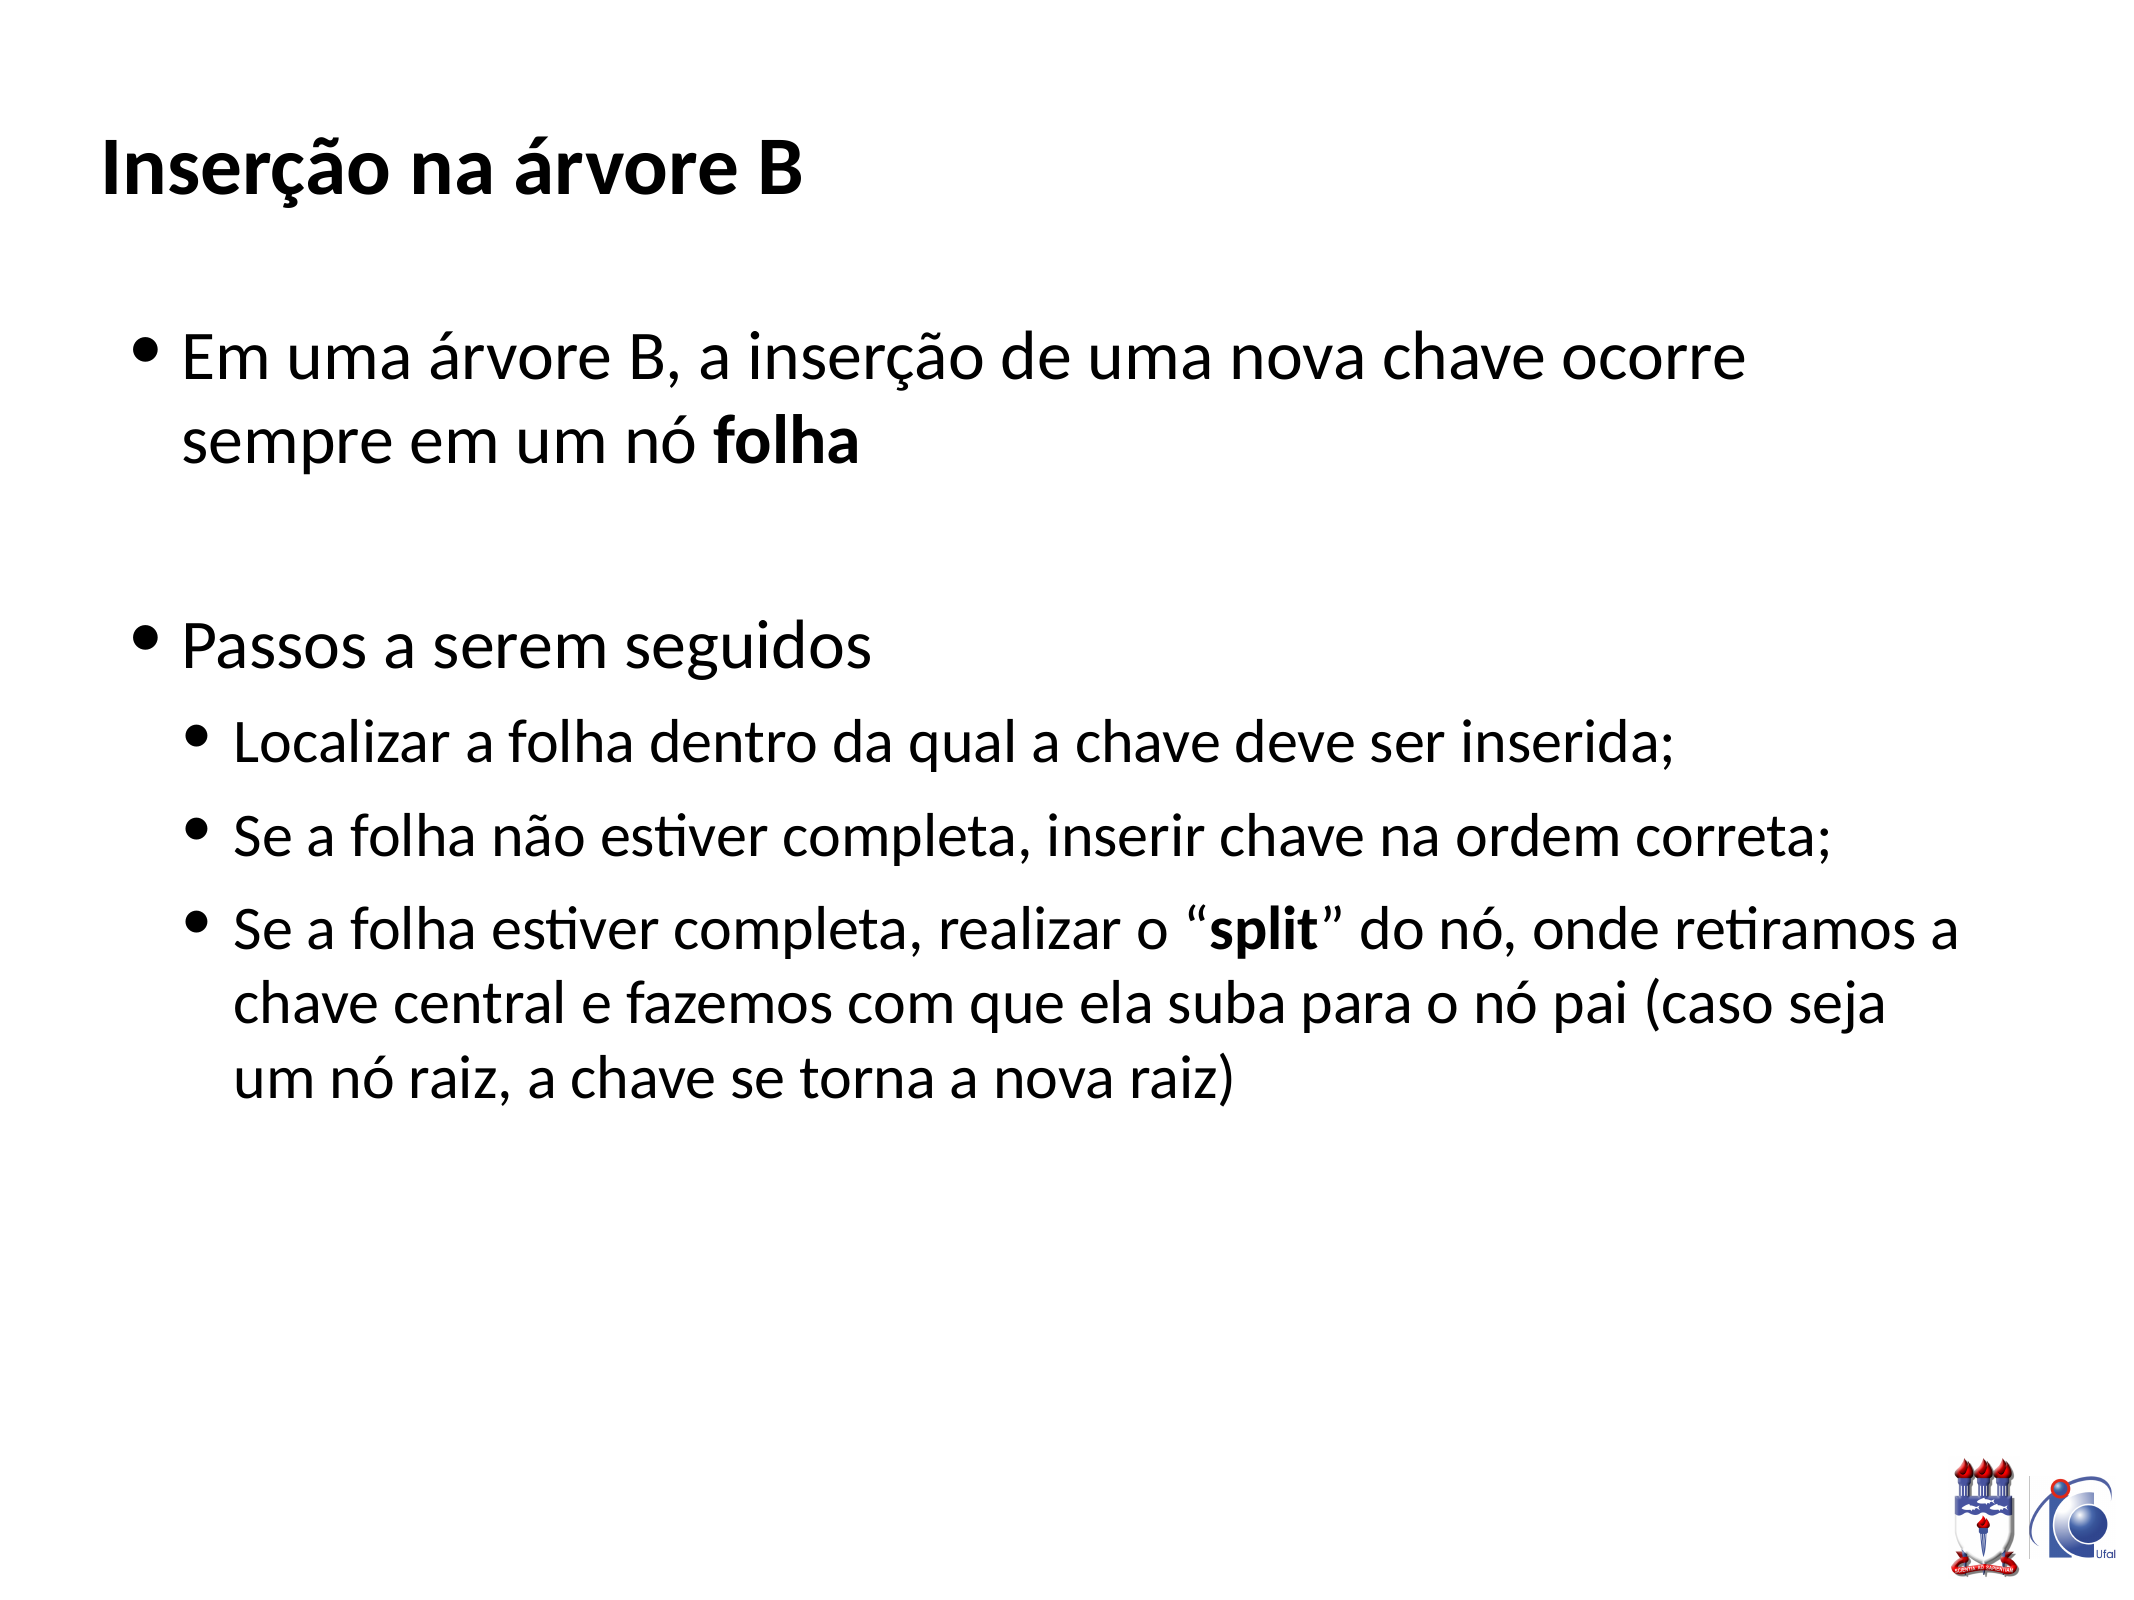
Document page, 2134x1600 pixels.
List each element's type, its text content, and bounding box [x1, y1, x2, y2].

picture [1948, 1456, 2020, 1579]
list Em uma árvore B, a inserção de uma nova chave ocorre sempre em um nó folha Passos a serem seguidos Localizar a folha dentro da qual a chave deve ser inserida; Se a folha não estiver completa, inserir chave na ordem correta; Se a folha estiver completa, realizar o “split” do nó, onde retiramos a chave central e fazemos com que ela suba para o nó pai (caso seja um nó raiz, a chave se torna a nova raiz) [120, 301, 1981, 1493]
picture [2028, 1476, 2116, 1559]
title Inserção na árvore B [92, 72, 2042, 250]
